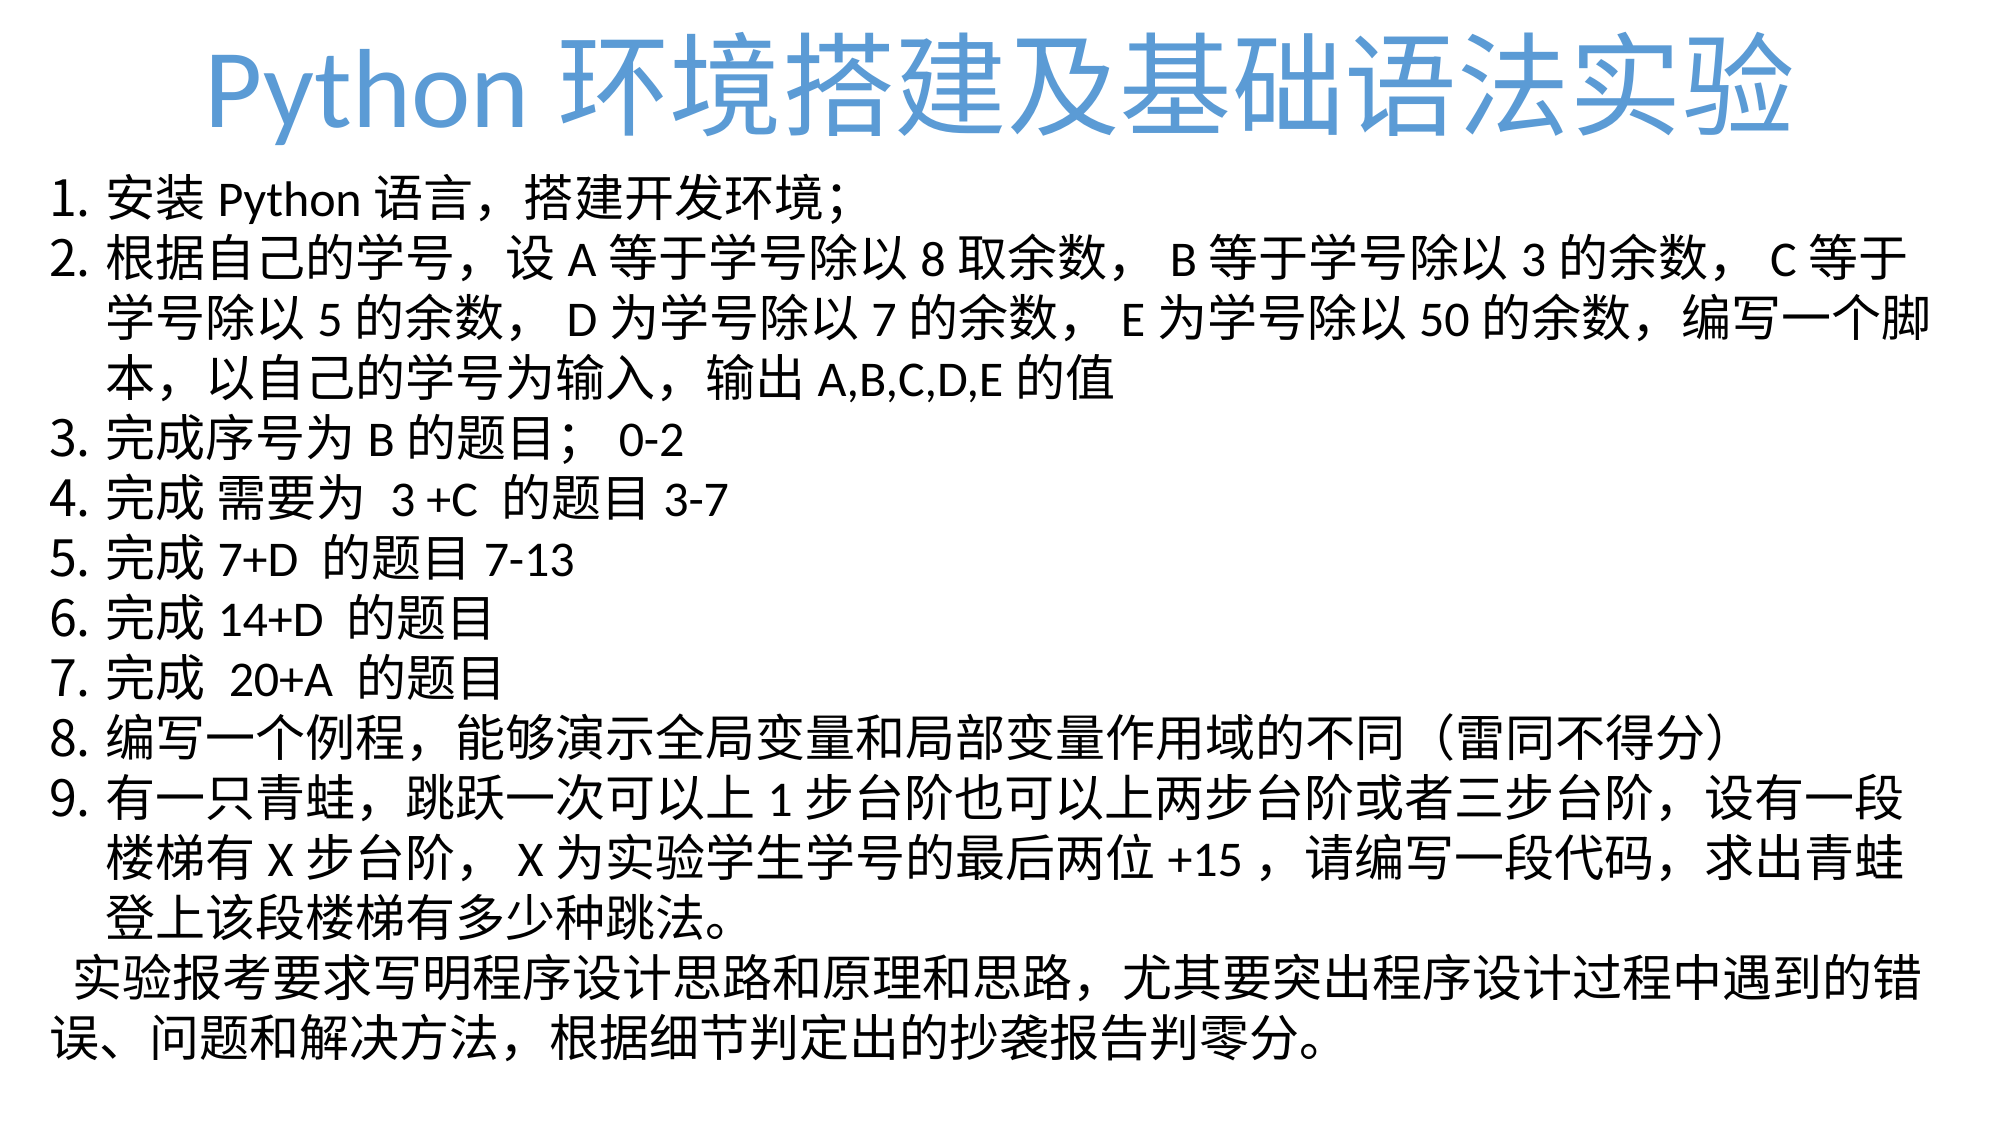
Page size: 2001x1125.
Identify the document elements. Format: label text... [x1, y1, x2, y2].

text_box Python环境搭建及基础语法实验 [190, 7, 1810, 158]
text_box 安装Python语言，搭建开发环境； 根据自己的学号，设A等于学号除以8取余数，B等于学号除以3的余数，C等于学号除以5的余数，D为学号除以7的余数，E为学号除以50的余数，编写一个脚本，以自己的学号为输入，输出A,B,C,D,E的值 完成序号为B的题目；0-2 完成 需要为 3 +C 的题目3-7 完成7+D 的题目7-13 完成14+D 的题目 完成 20+A 的题目 编写一个例程，能够演示全局变量和局部变量作用域的不同（雷同不得分） 有一只青蛙，跳跃一次可以上1步台阶也可以上两步台阶或者三步台阶，设有一段楼梯有X步台阶，X为实验学生学号的最后两位+15，请编写一段代码，求出青蛙登上该段楼梯有多少种跳法。 实验报考要求写明程序设计思路和原理和思路，尤其要突出程序设计过程中遇到的错误、问题和解决方法，根据细节判定出的抄袭报告判零分。 [34, 158, 1965, 1074]
